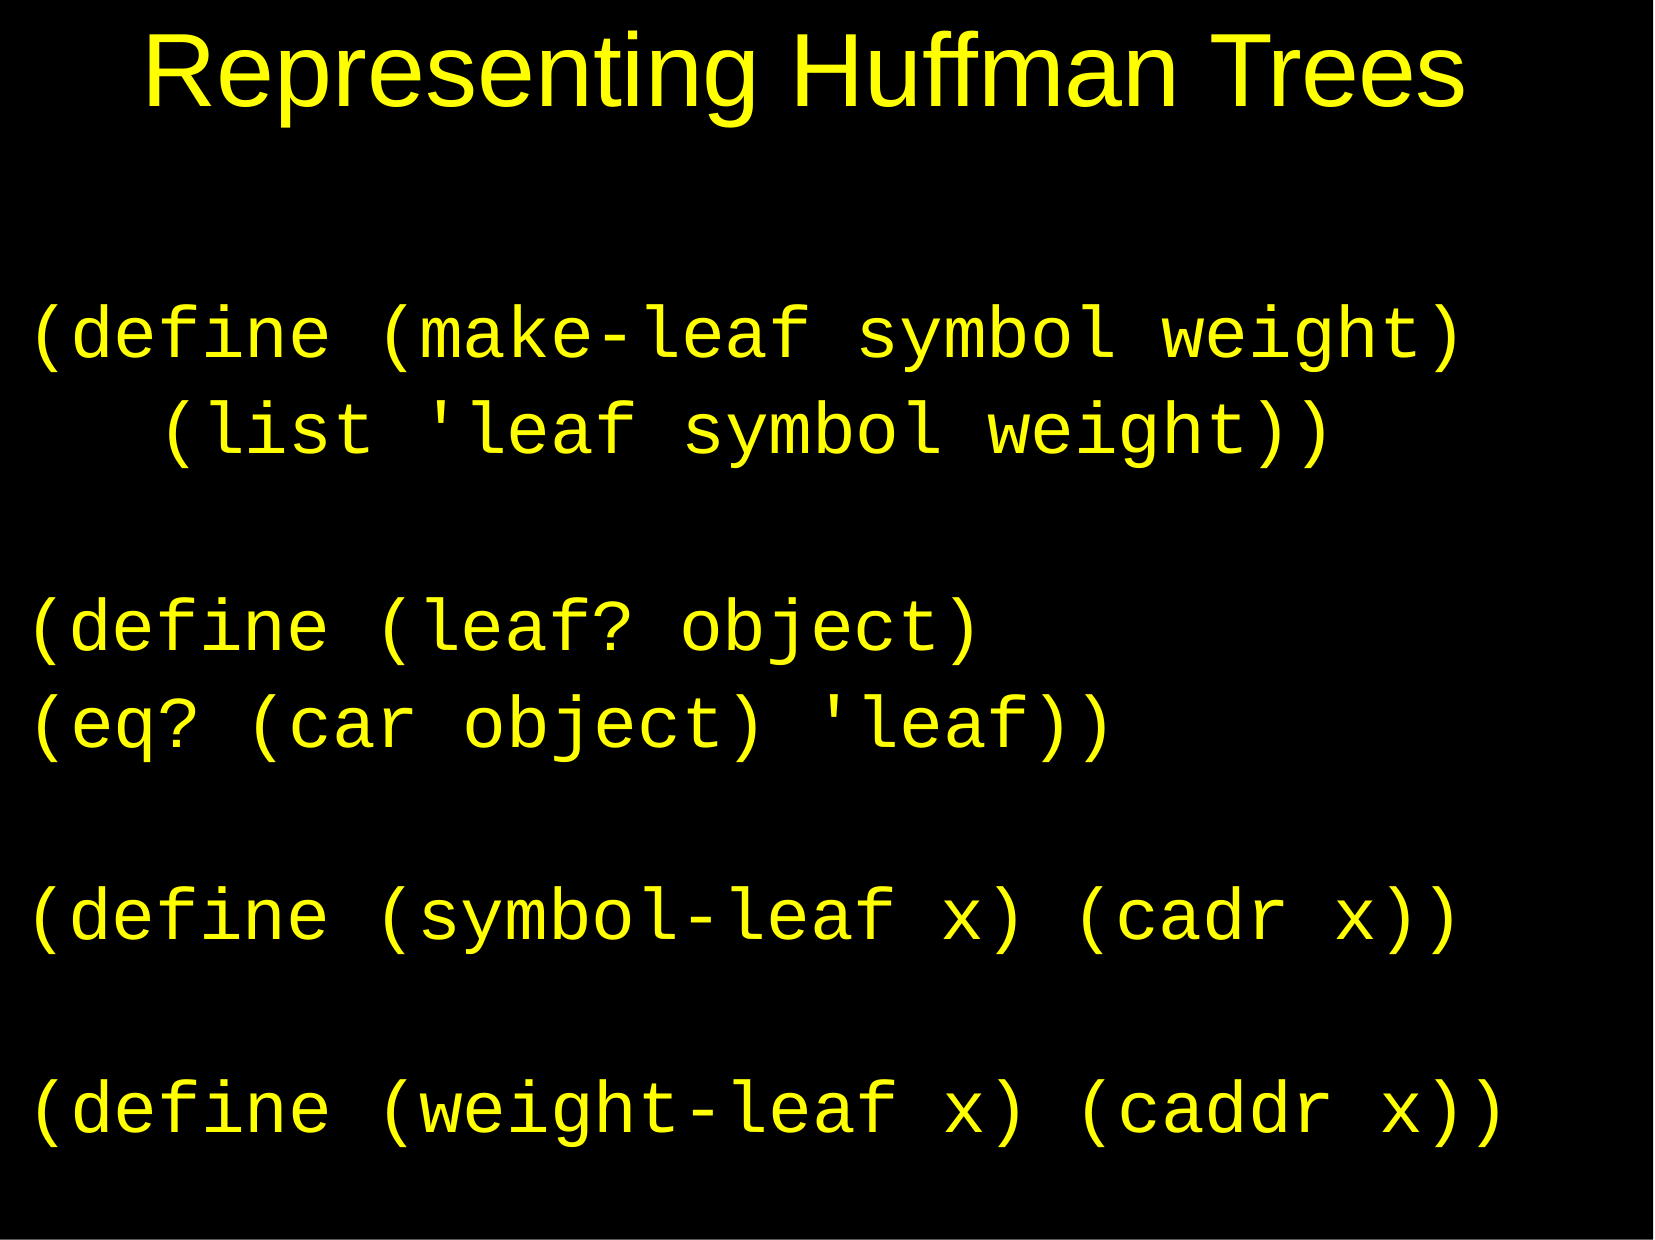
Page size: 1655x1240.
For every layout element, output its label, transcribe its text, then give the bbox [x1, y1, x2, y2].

text_box (define (make-leaf symbol weight) (list 'leaf symbol weight)) (define (leaf? object) (eq? (car object) 'leaf)) (define (symbol-leaf x) (cadr x)) (define (weight-leaf x) (caddr x)) [24, 273, 1516, 1148]
title Representing Huffman Trees [139, 0, 1475, 210]
